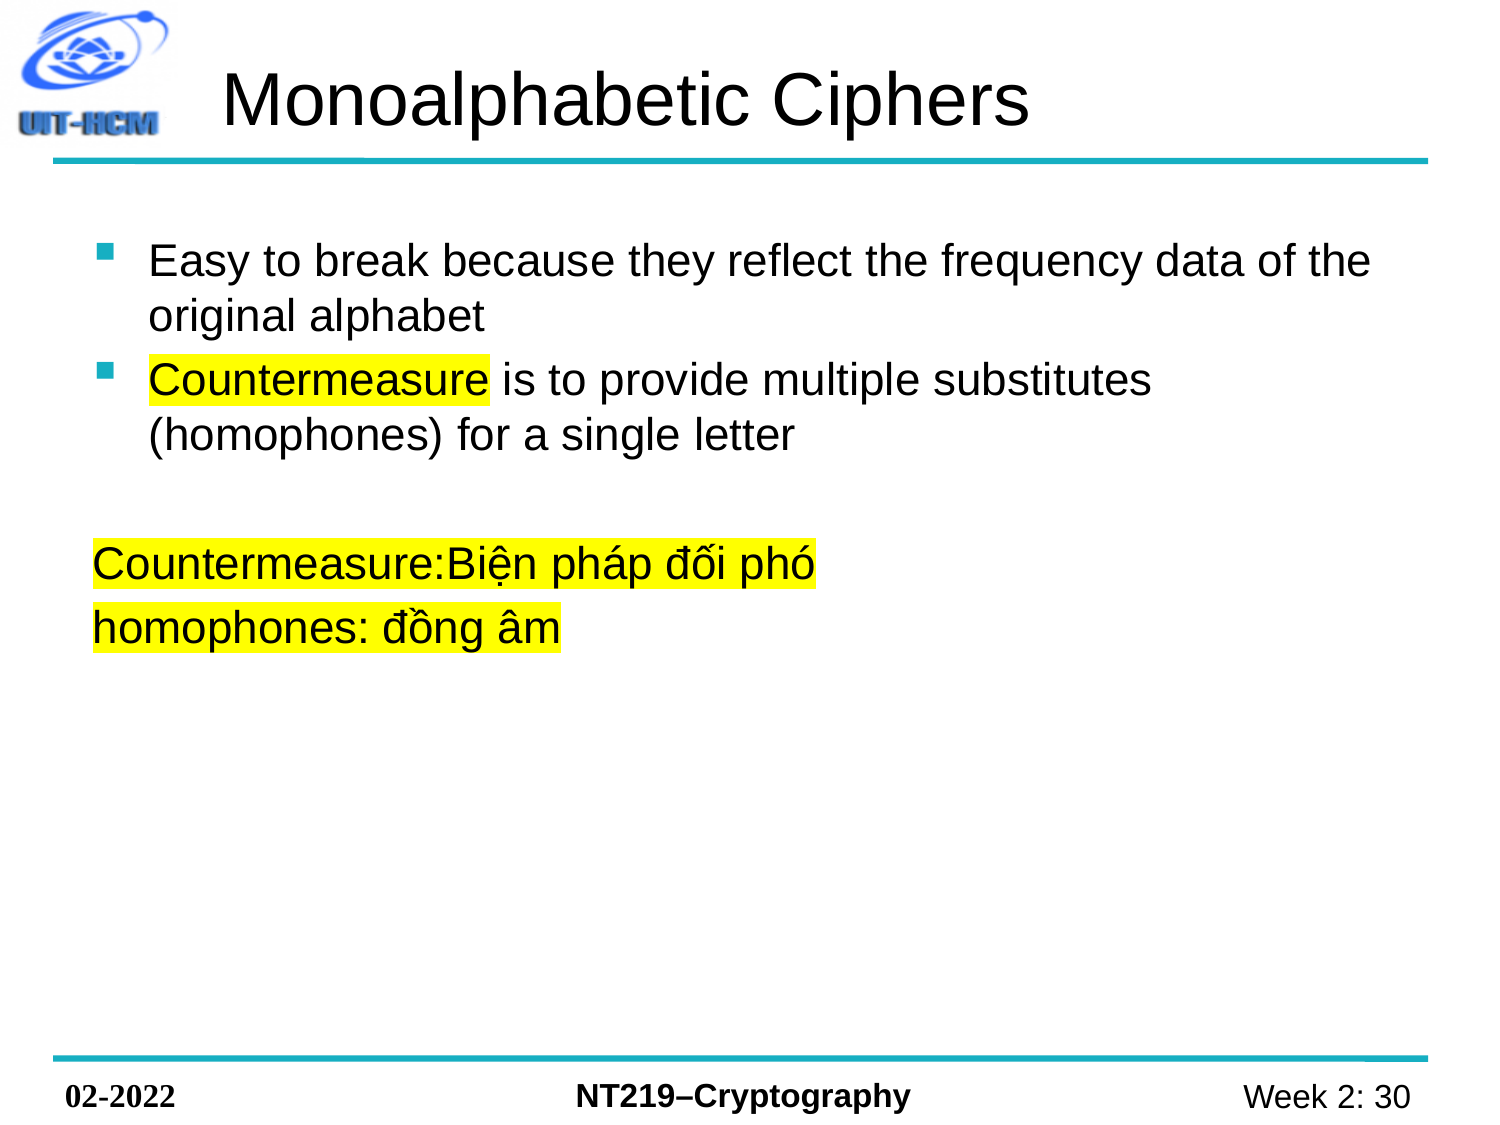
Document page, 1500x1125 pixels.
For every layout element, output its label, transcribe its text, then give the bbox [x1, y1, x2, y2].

picture [0, 0, 187, 149]
list Easy to break because they reflect the frequency data of the original alphabet Countermeasure is to provide multiple substitutes (homophones) for a single letter Countermeasure:Biện pháp đối phó homophones: đồng âm [77, 223, 1436, 877]
title Monoalphabetic Ciphers [206, 0, 1353, 198]
